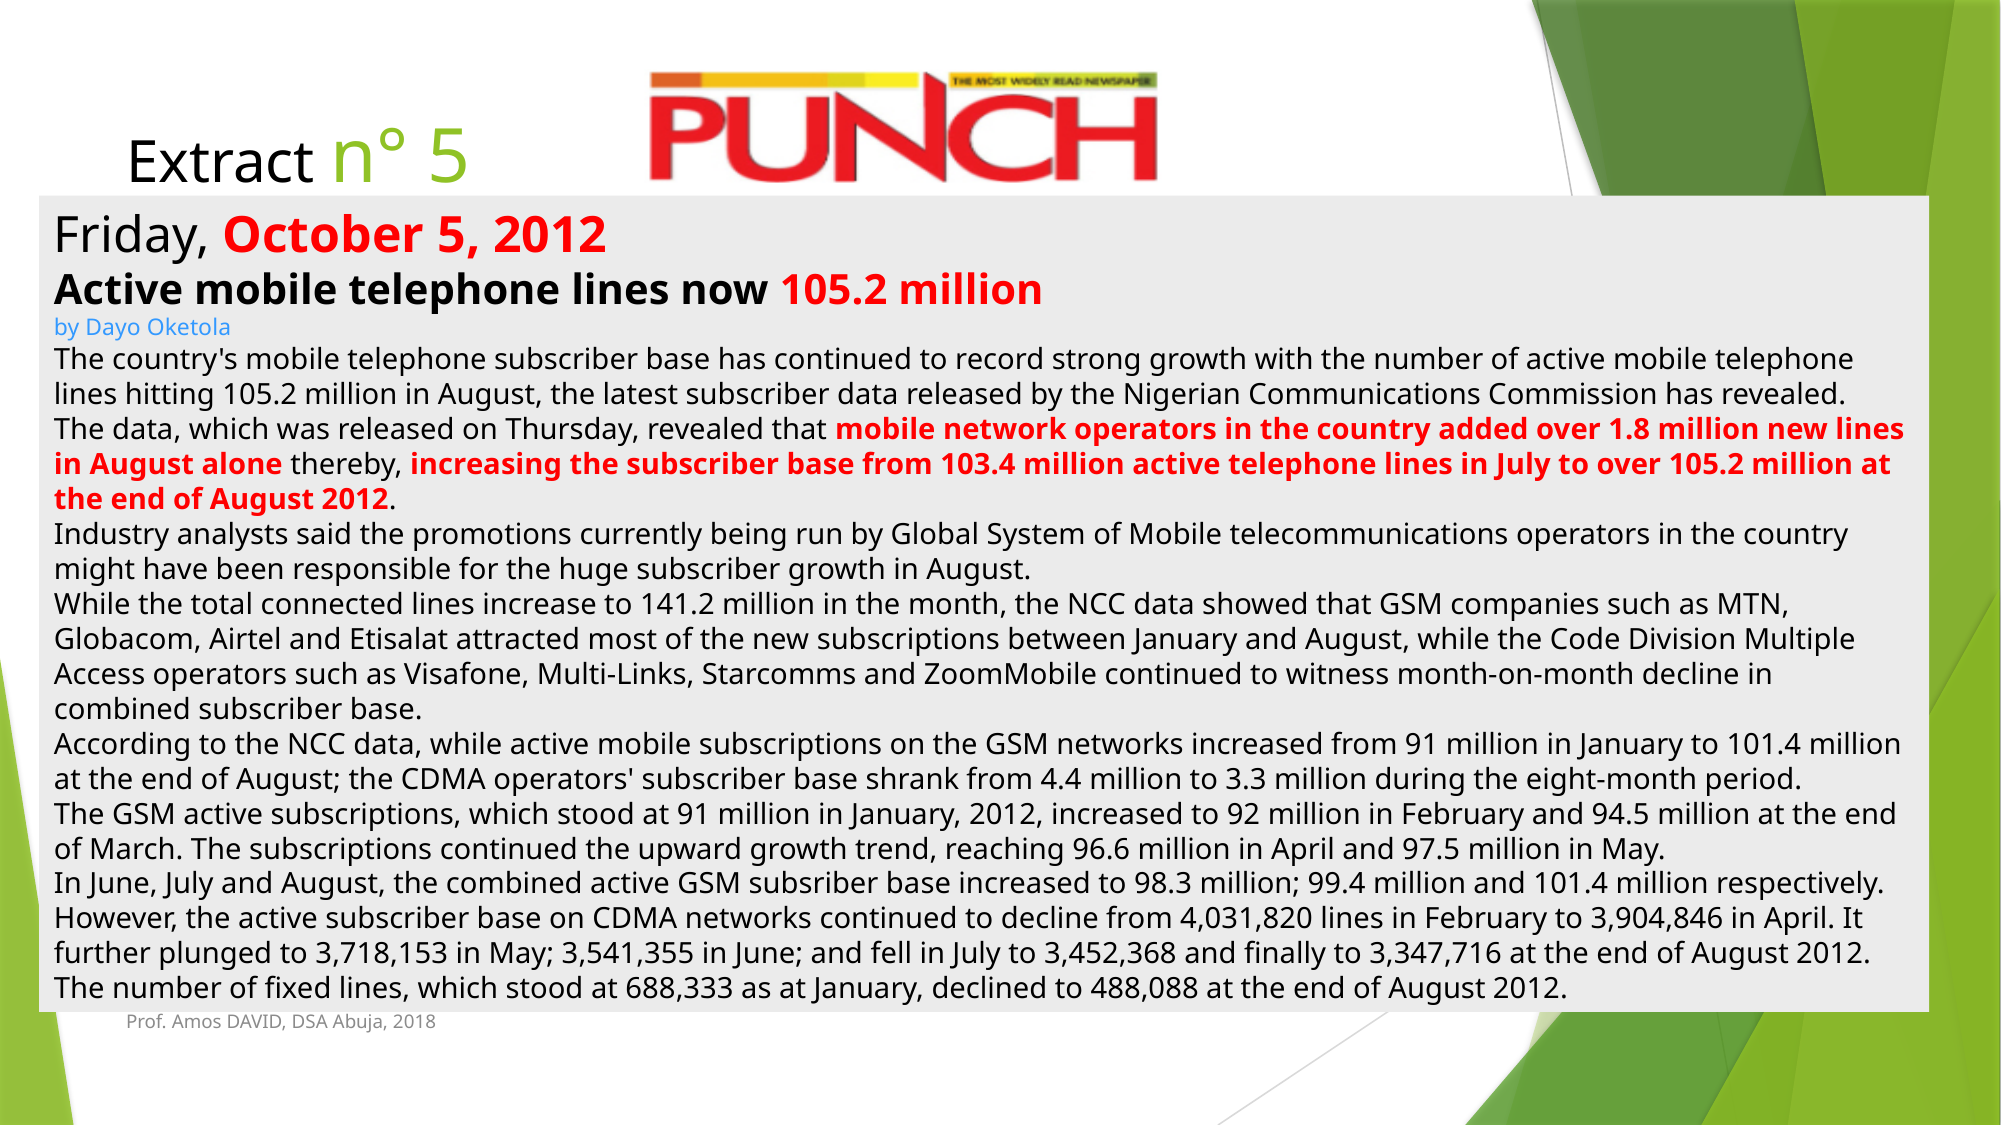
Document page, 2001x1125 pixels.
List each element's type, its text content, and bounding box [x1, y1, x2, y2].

text_box Friday, October 5, 2012 Active mobile telephone lines now 105.2 million by Dayo Oketola The country's mobile telephone subscriber base has continued to record strong growth with the number of active mobile telephone lines hitting 105.2 million in August, the latest subscriber data released by the Nigerian Communications Commission has revealed. The data, which was released on Thursday, revealed that mobile network operators in the country added over 1.8 million new lines in August alone thereby, increasing the subscriber base from 103.4 million active telephone lines in July to over 105.2 million at the end of August 2012. Industry analysts said the promotions currently being run by Global System of Mobile telecommunications operators in the country might have been responsible for the huge subscriber growth in August. While the total connected lines increase to 141.2 million in the month, the NCC data showed that GSM companies such as MTN, Globacom, Airtel and Etisalat attracted most of the new subscriptions between January and August, while the Code Division Multiple Access operators such as Visafone, Multi-Links, Starcomms and ZoomMobile continued to witness month-on-month decline in combined subscriber base. According to the NCC data, while active mobile subscriptions on the GSM networks increased from 91 million in January to 101.4 million at the end of August; the CDMA operators' subscriber base shrank from 4.4 million to 3.3 million during the eight-month period. The GSM active subscriptions, which stood at 91 million in January, 2012, increased to 92 million in February and 94.5 million at the end of March. The subscriptions continued the upward growth trend, reaching 96.6 million in April and 97.5 million in May. In June, July and August, the combined active GSM subsriber base increased to 98.3 million; 99.4 million and 101.4 million respectively. However, the active subscriber base on CDMA networks continued to decline from 4,031,820 lines in February to 3,904,846 in April. It further plunged to 3,718,153 in May; 3,541,355 in June; and fell in July to 3,452,368 and finally to 3,347,716 at the end of August 2012. The number of fixed lines, which stood at 688,333 as at January, declined to 488,088 at the end of August 2012. [39, 195, 1930, 1012]
picture [644, 69, 1165, 187]
footer Prof. Amos DAVID, DSA Abuja, 2018 [111, 991, 1145, 1051]
title Extract n° 5 [111, 99, 1522, 317]
